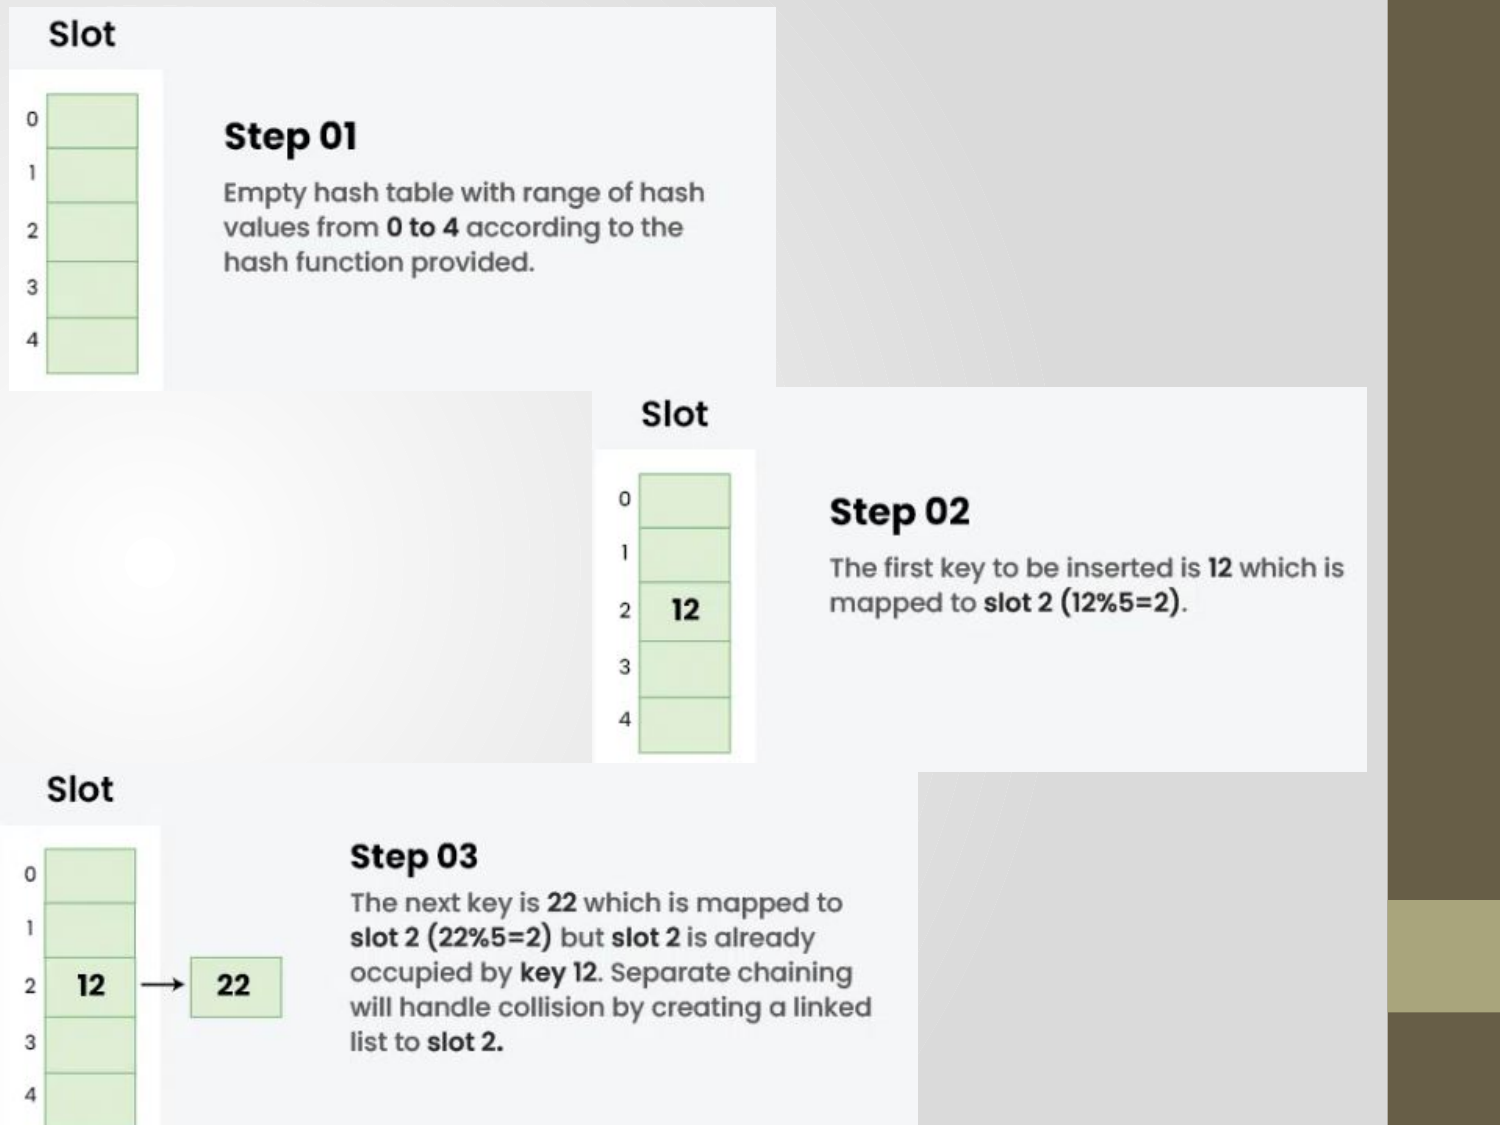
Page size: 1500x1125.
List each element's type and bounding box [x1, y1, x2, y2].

list [9, 6, 776, 391]
picture [0, 386, 1367, 1125]
